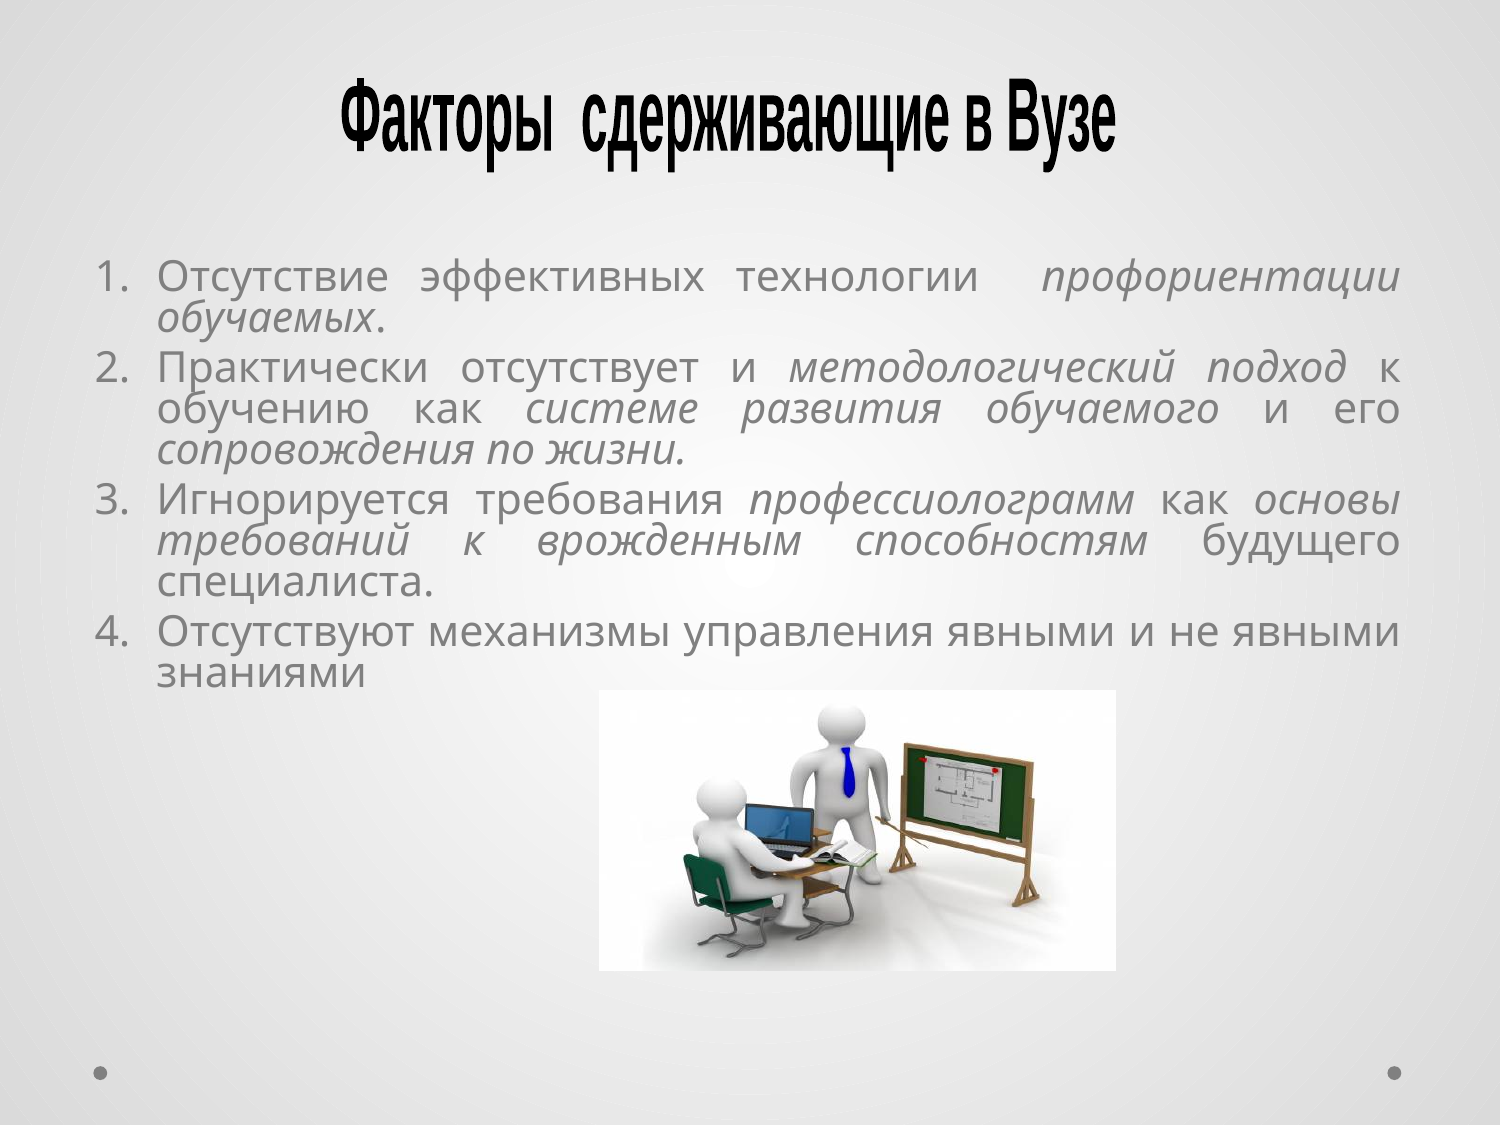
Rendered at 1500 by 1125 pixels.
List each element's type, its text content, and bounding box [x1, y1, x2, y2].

list Отсутствие эффективных технологии профориентации обучаемых. Практически отсутствует и методологический подход к обучению как системе развития обучаемого и его сопровождения по жизни. Игнорируется требования профессиолограмм как основы требований к врожденным способностям будущего специалиста. Отсутствуют механизмы управления явными и не явными знаниями [79, 251, 1416, 925]
picture [599, 690, 1116, 971]
